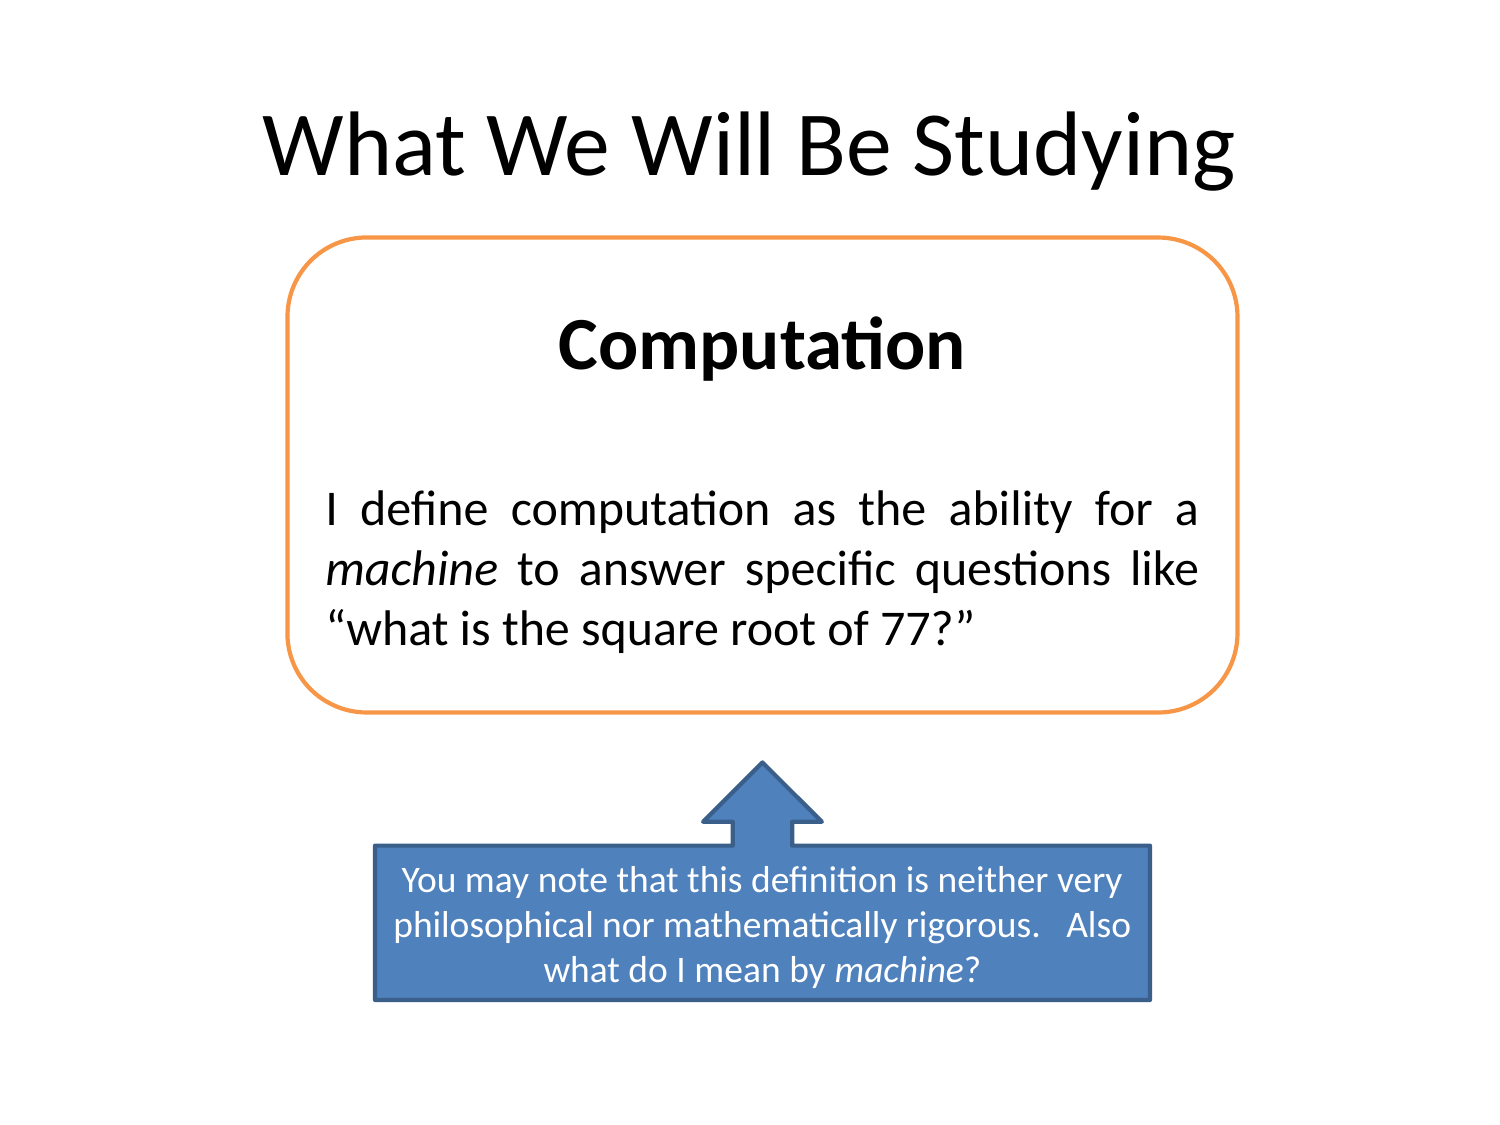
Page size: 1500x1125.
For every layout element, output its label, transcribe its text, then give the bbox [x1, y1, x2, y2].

text_box You may note that this definition is neither very philosophical nor mathematically rigorous. Also what do I mean by machine? [372, 760, 1153, 1003]
text_box Computation I define computation as the ability for a machine to answer specific questions like “what is the square root of 77?” [285, 235, 1240, 715]
title What We Will Be Studying [75, 45, 1425, 233]
